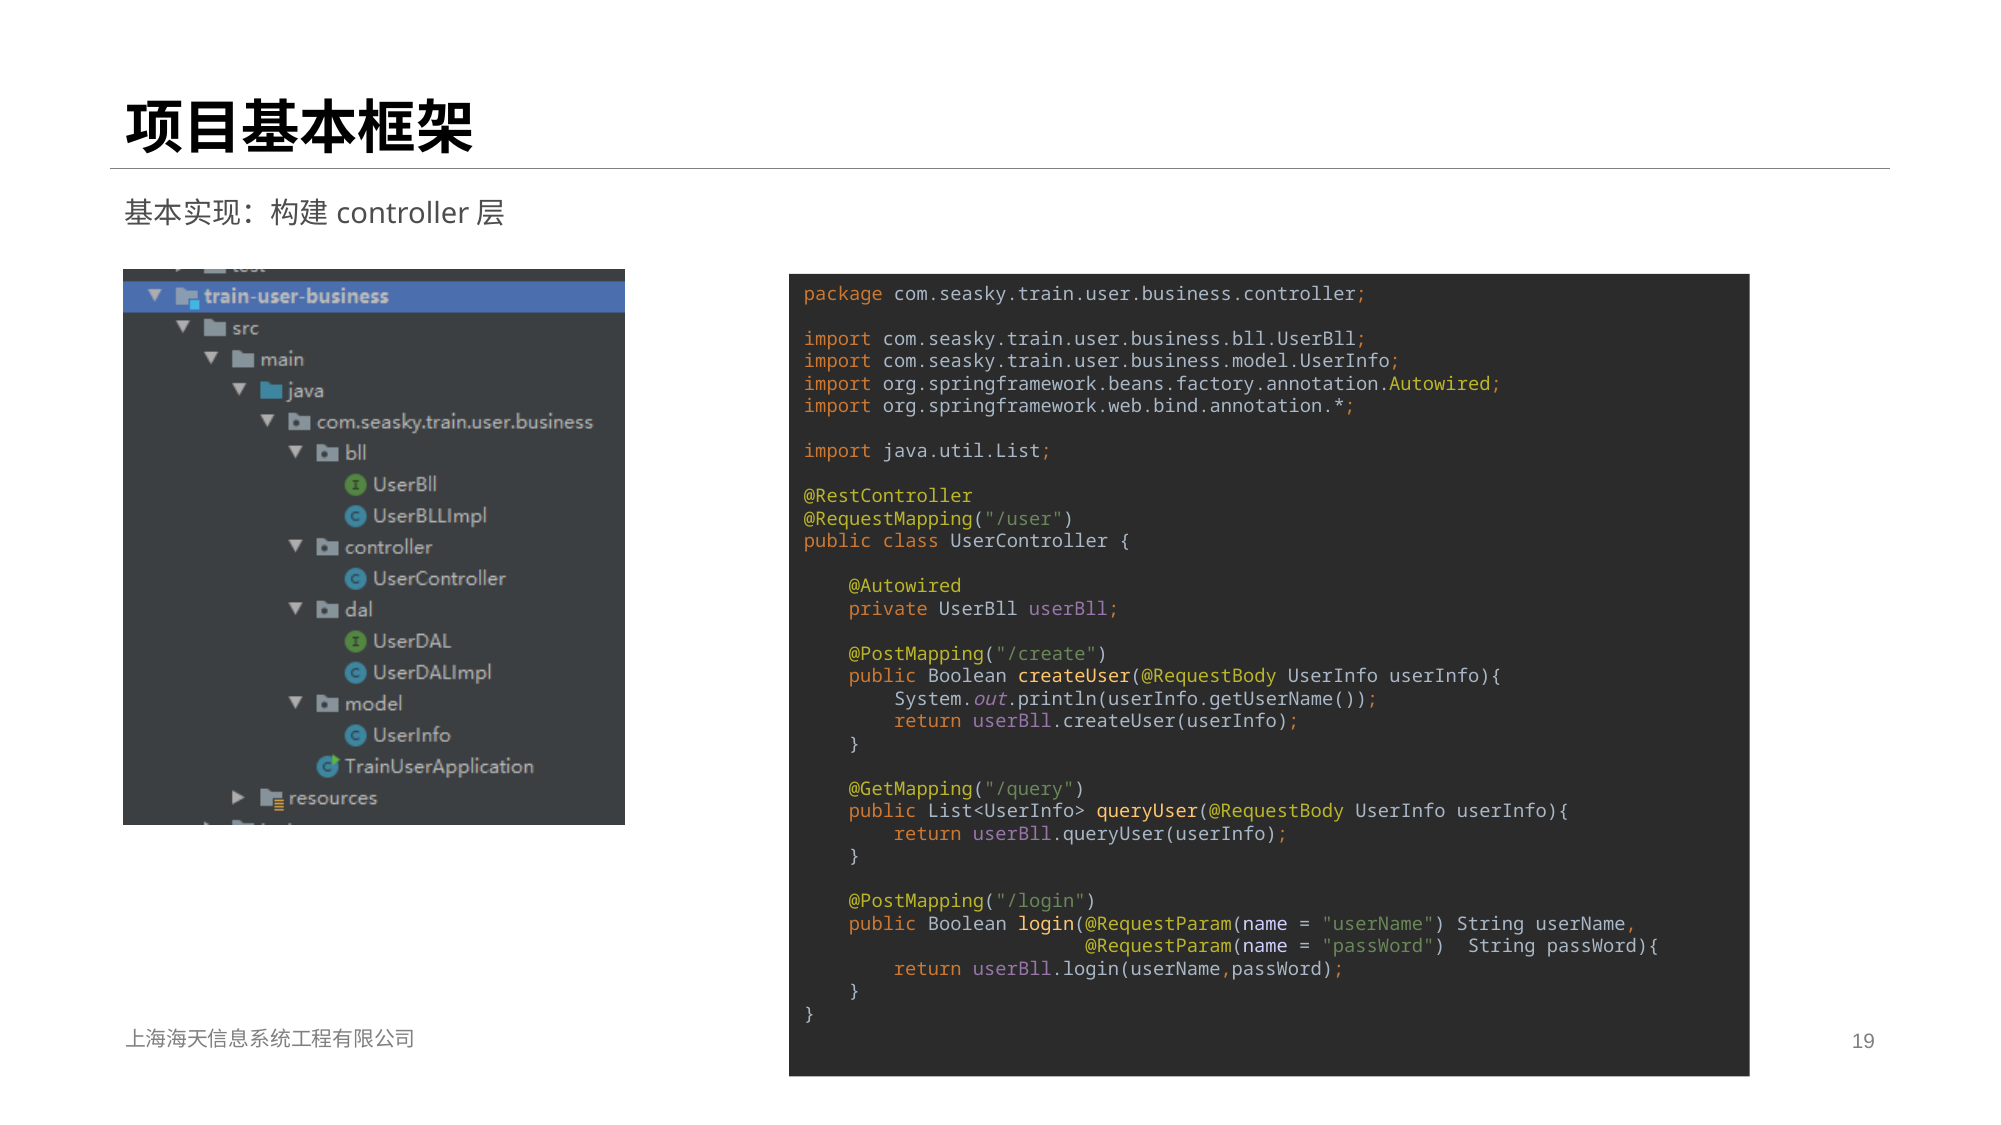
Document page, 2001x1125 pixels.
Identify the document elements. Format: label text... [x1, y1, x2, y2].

picture [123, 269, 625, 825]
slide_number 19 [1750, 1023, 1890, 1058]
footer 上海海天信息系统工程有限公司 [109, 1023, 789, 1058]
text_box 基本实现：构建controller层 [109, 187, 1869, 237]
title 项目基本框架 [109, 0, 1890, 169]
text_box package com.seasky.train.user.business.controller; import com.seasky.train.user.business.bll.UserBll; import com.seasky.train.user.business.model.UserInfo; import org.springframework.beans.factory.annotation.Autowired; import org.springframework.web.bind.annotation.*; import java.util.List; @RestController @RequestMapping("/user") public class UserController { @Autowired private UserBll userBll; @PostMapping("/create") public Boolean createUser(@RequestBody UserInfo userInfo){ System.out.println(userInfo.getUserName()); return userBll.createUser(userInfo); } @GetMapping("/query") public List<UserInfo> queryUser(@RequestBody UserInfo userInfo){ return userBll.queryUser(userInfo); } @PostMapping("/login") public Boolean login(@RequestParam(name = "userName") String userName, @RequestParam(name = "passWord") String passWord){ return userBll.login(userName,passWord); } } [789, 273, 1750, 1077]
